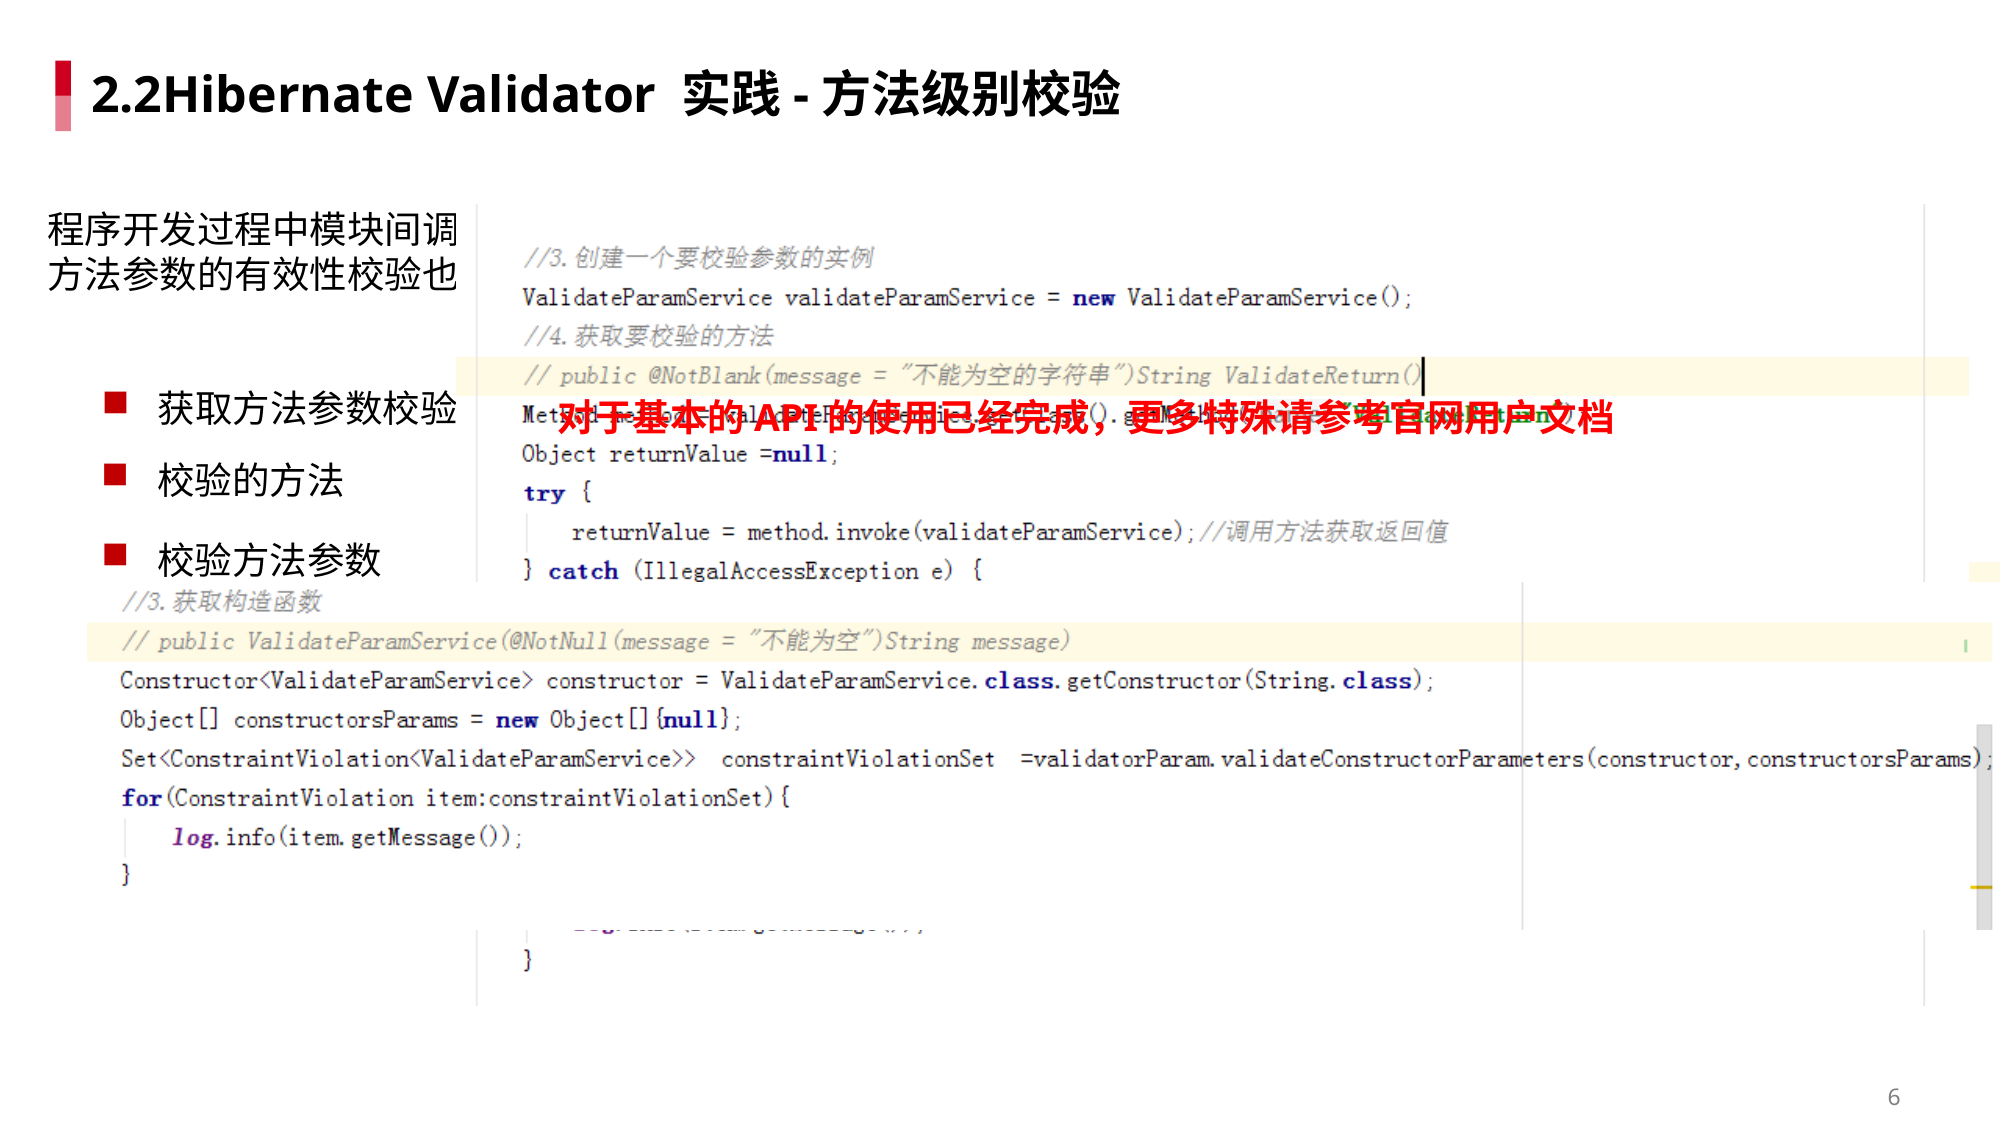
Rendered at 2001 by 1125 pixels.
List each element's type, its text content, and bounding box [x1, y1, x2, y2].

picture [87, 204, 2000, 1006]
text_box 程序开发过程中模块间调用主要是通过传递方法参数完成，无论是Webservice、RMI、HTTP 方法参数的有效性校验也变得十分有必要。 [32, 199, 1634, 304]
text_box 校验的方法 [86, 449, 360, 510]
text_box 校验方法参数 [86, 529, 398, 590]
title 2.2Hibernate Validator 实践-方法级别校验 [71, 60, 1148, 132]
text_box 获取方法参数校验器 [86, 377, 456, 438]
